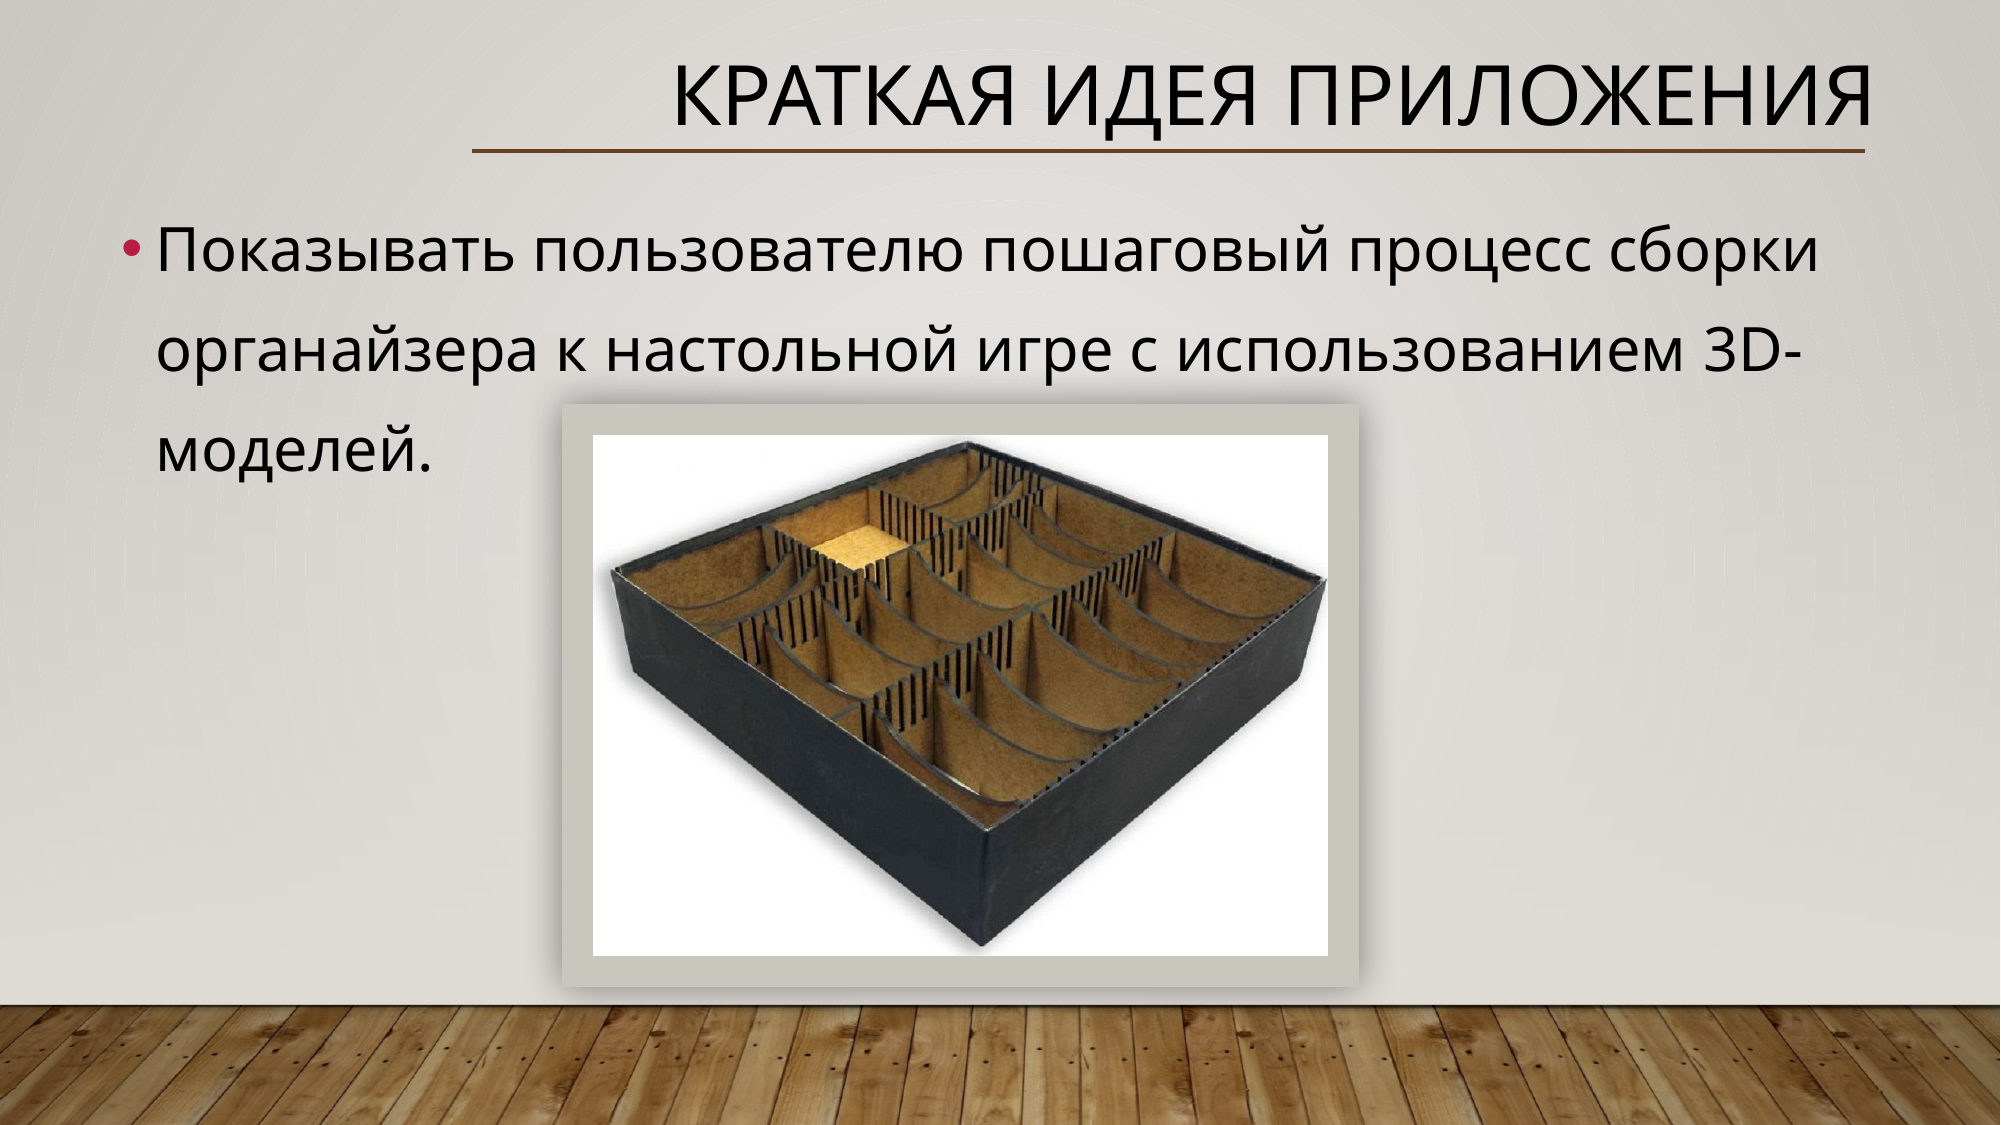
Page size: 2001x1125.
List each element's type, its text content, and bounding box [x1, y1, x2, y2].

text_box Показывать пользователю пошаговый процесс сборки органайзера к настольной игре с использованием 3D-моделей. [106, 181, 1899, 501]
picture [592, 434, 1329, 957]
text_box Краткая идея приложения [655, 36, 2000, 209]
picture [0, 1005, 2000, 1125]
